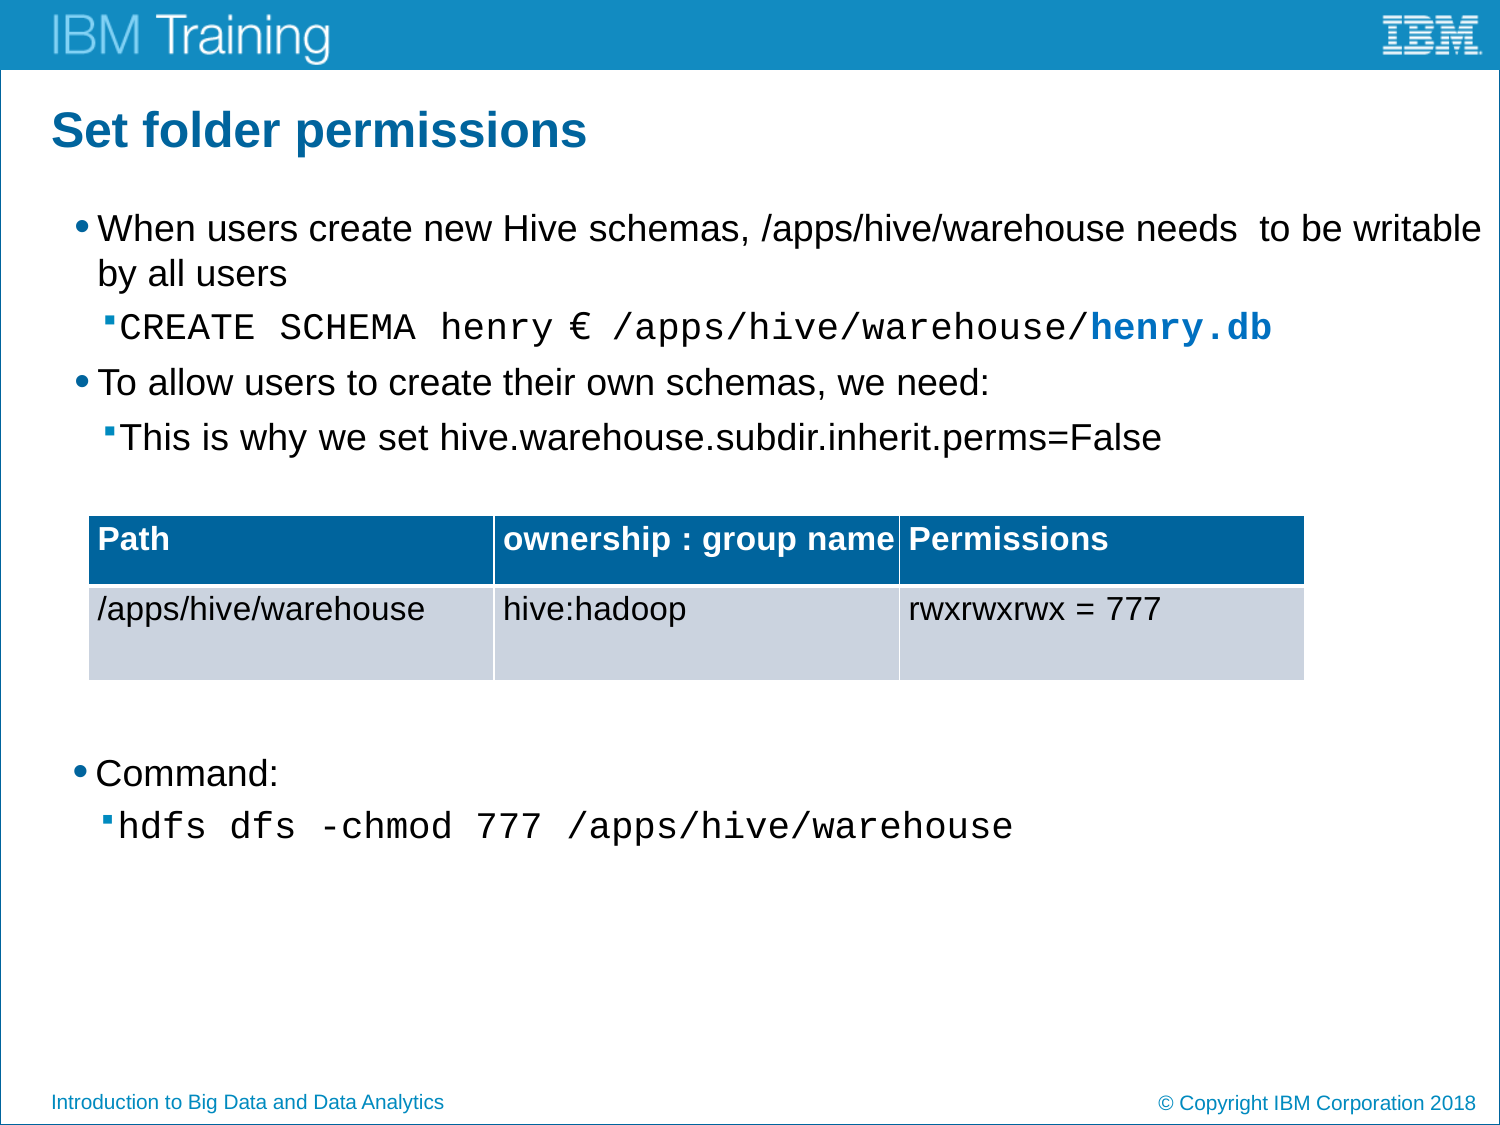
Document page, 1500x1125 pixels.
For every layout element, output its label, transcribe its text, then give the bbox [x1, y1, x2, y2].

picture [1167, 1096, 1173, 1109]
table_cell hive:hadoop [495, 588, 899, 680]
table_header Permissions [900, 516, 1304, 584]
table_header Path [89, 516, 493, 584]
table_cell /apps/hive/warehouse [89, 588, 493, 680]
list When users create new Hive schemas, /apps/hive/warehouse needs to be writable by all users CREATE SCHEMA henry € /apps/hive/warehouse/henry.db To allow users to create their own schemas, we need: This is why we set hive.warehouse.subdir.inherit.perms=False Command: hdfs dfs -chmod 777 /apps/hive/warehouse [55, 196, 1500, 1076]
picture [1158, 1095, 1166, 1109]
title Set folder permissions [36, 75, 1485, 180]
picture [0, 0, 1500, 70]
table_header ownership : group name [495, 516, 899, 584]
table_cell rwxrwxrwx = 777 [900, 588, 1304, 680]
